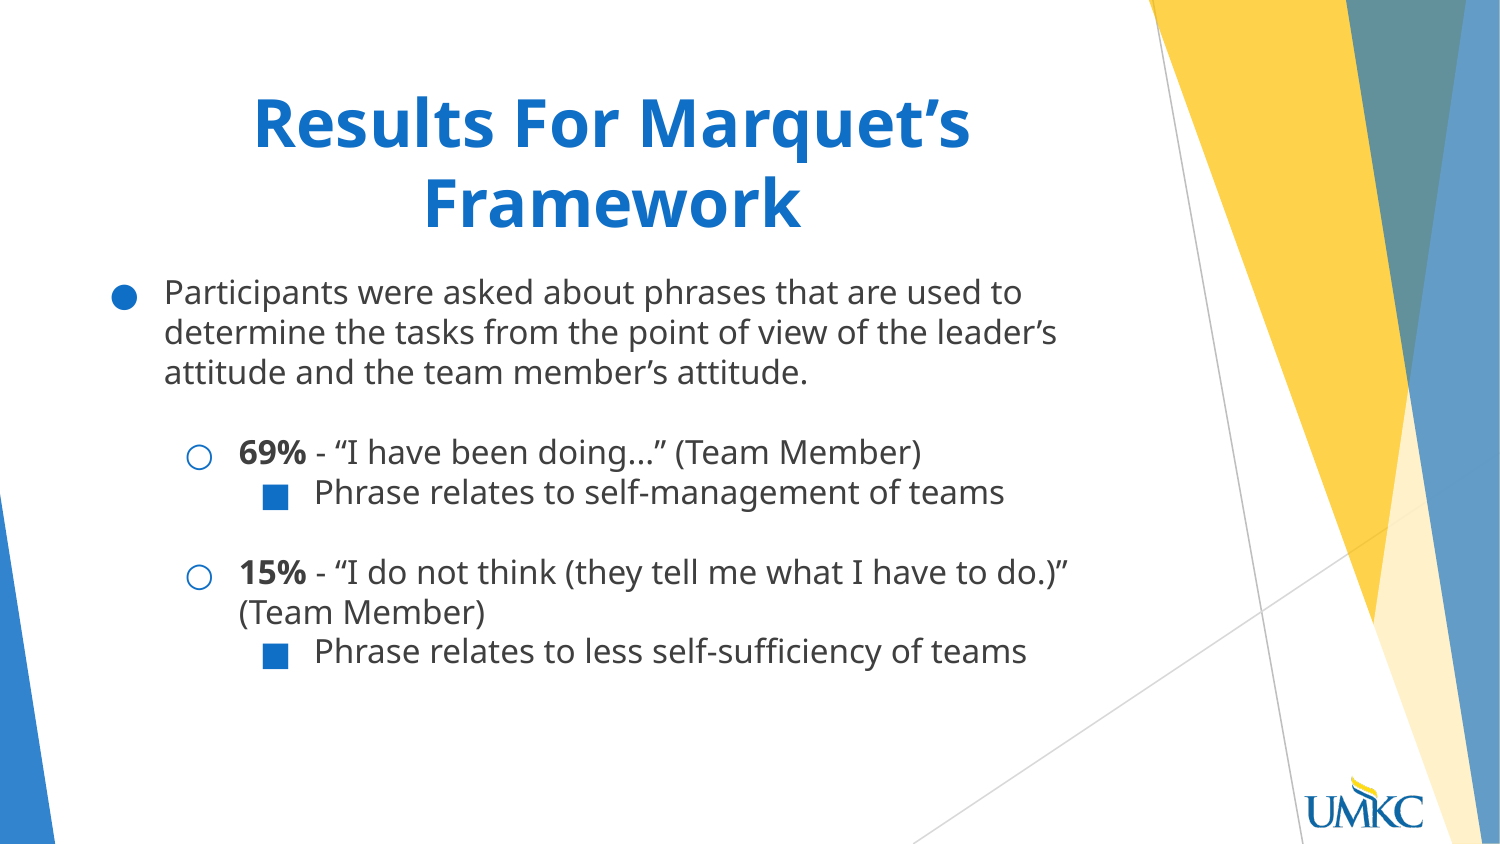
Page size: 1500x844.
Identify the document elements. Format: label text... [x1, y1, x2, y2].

list Participants were asked about phrases that are used to determine the tasks from the point of view of the leader’s attitude and the team member’s attitude. 69% - “I have been doing...” (Team Member) Phrase relates to self-management of teams 15% - “I do not think (they tell me what I have to do.)” (Team Member) Phrase relates to less self-sufficiency of teams [83, 265, 1141, 744]
title Results For Marquet’s Framework [83, 75, 1141, 185]
picture [1304, 775, 1423, 828]
